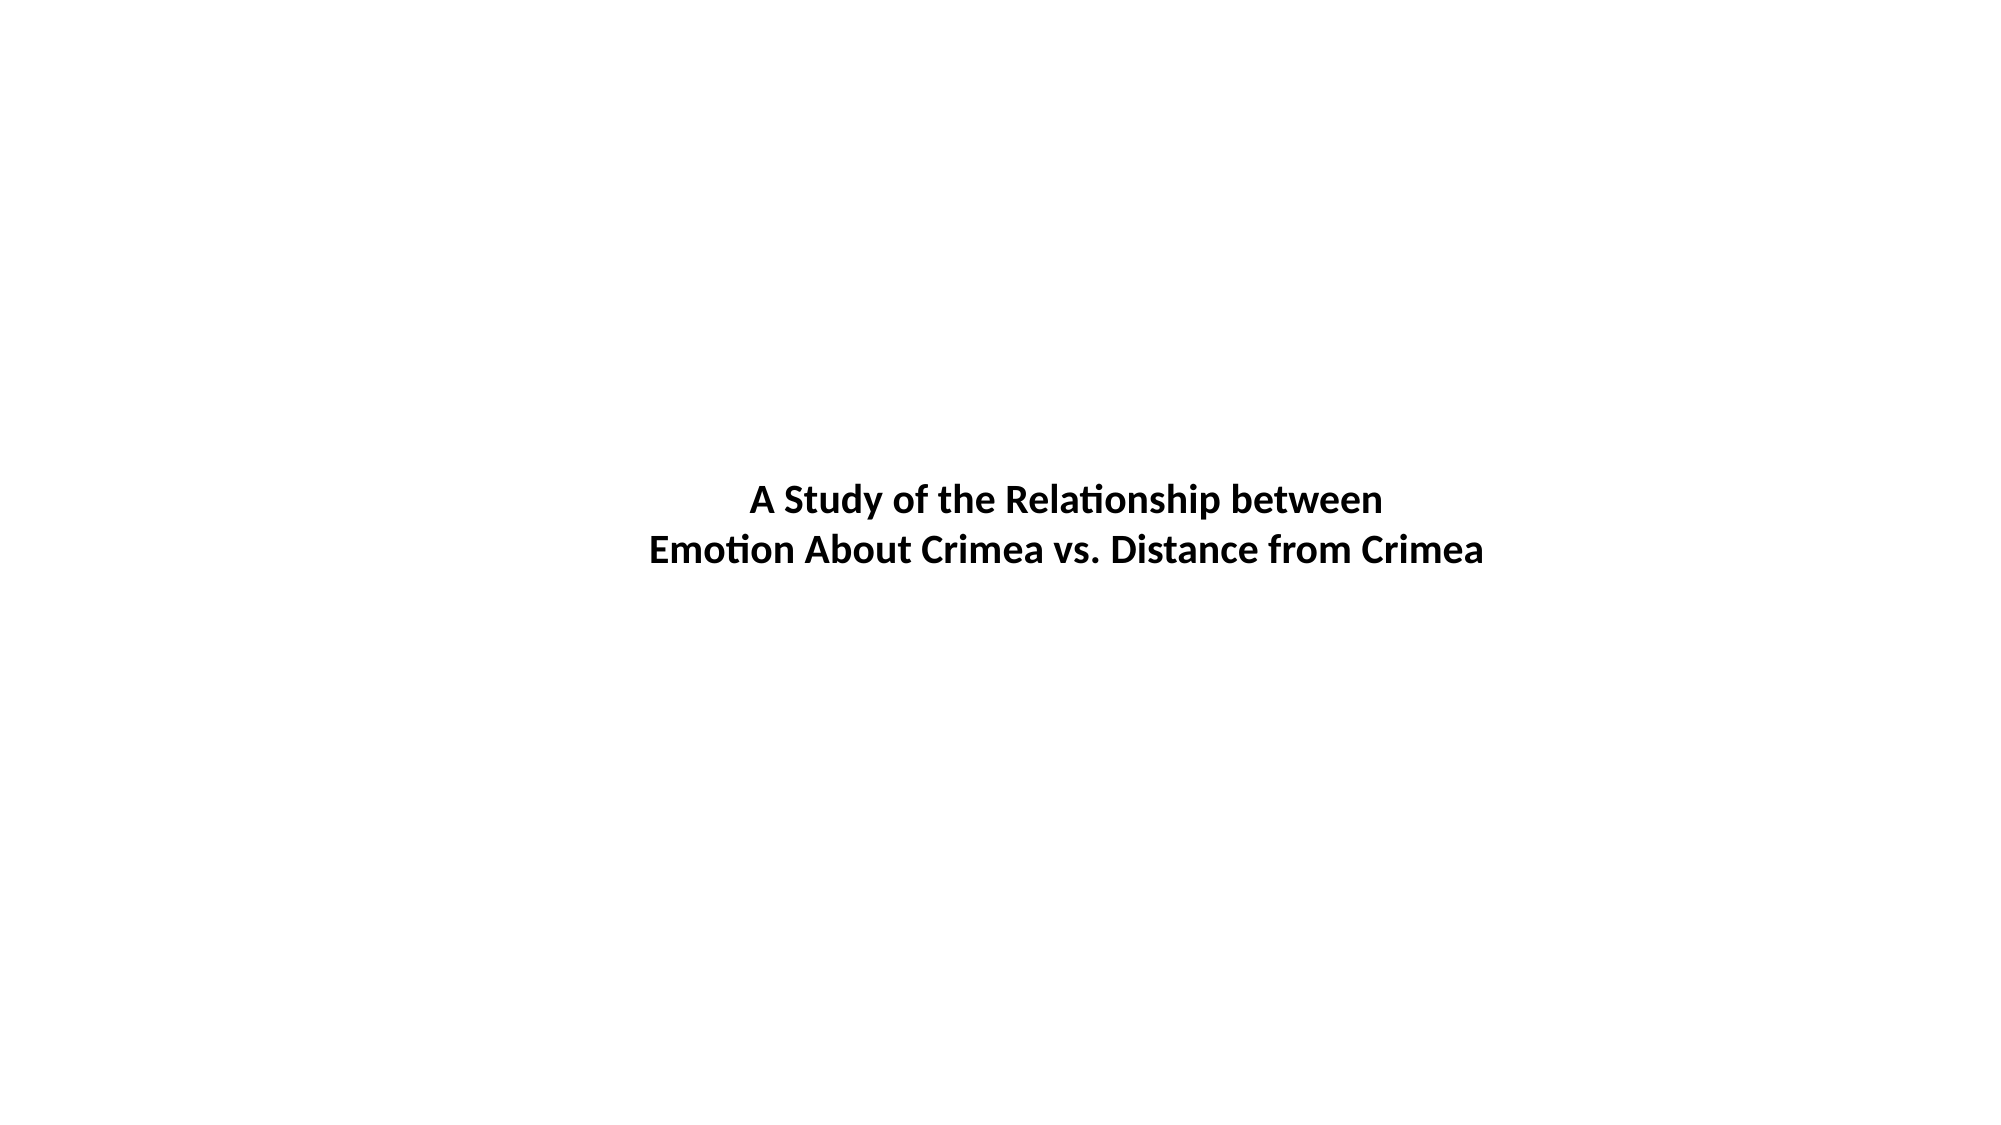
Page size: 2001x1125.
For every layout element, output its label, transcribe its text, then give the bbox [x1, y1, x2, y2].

text_box A Study of the Relationship between Emotion About Crimea vs. Distance from Crimea [384, 464, 1750, 629]
